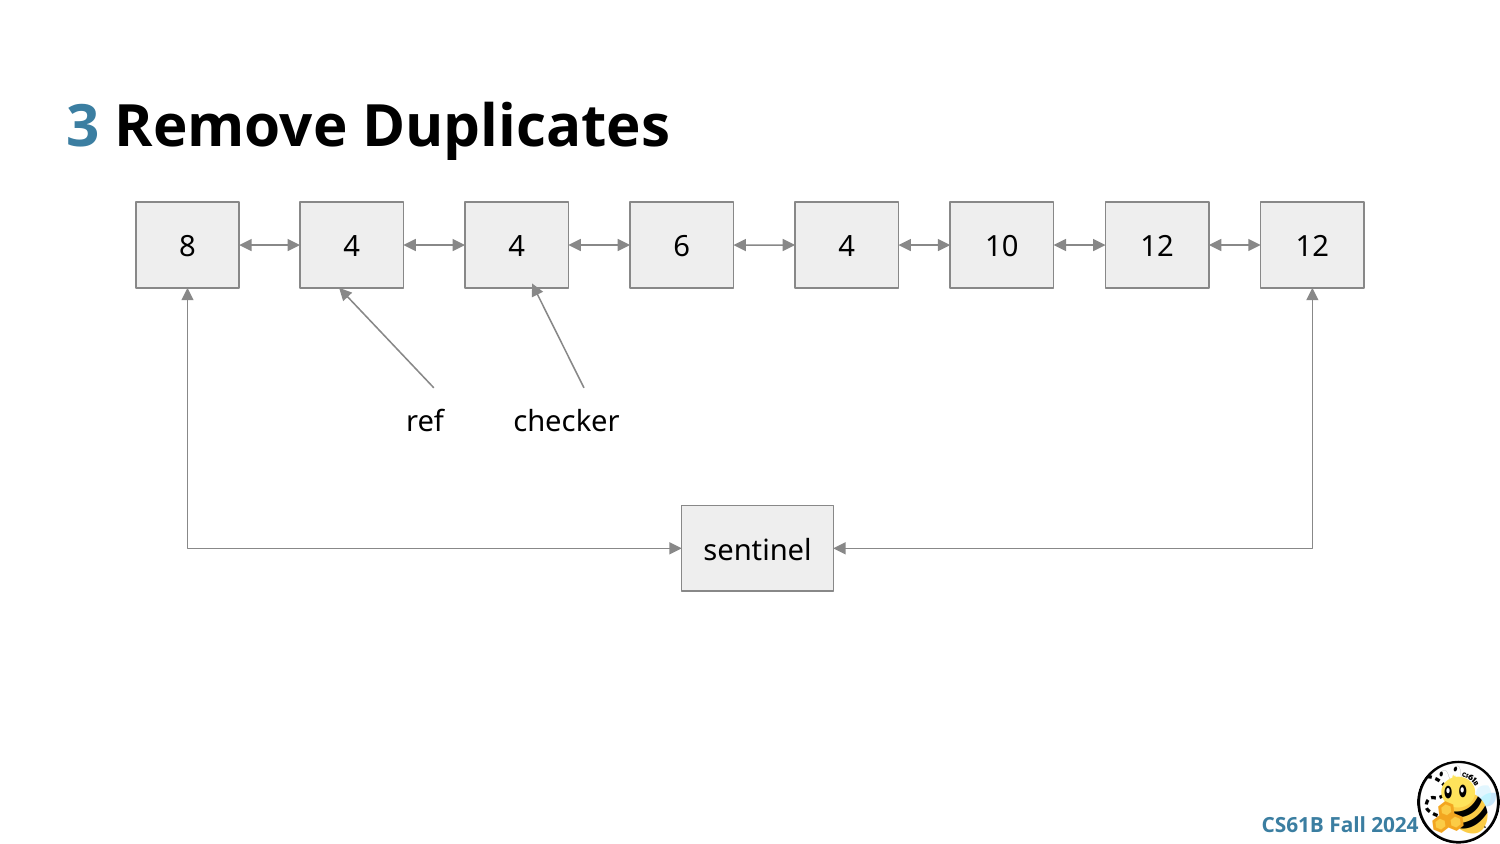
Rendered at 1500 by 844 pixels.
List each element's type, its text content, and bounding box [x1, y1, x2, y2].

text_box checker [570, 387, 670, 440]
text_box 8 [135, 202, 240, 288]
text_box 10 [950, 202, 1054, 286]
text_box 12 [1260, 202, 1365, 288]
text_box 4 [795, 202, 899, 288]
title 3 Remove Duplicates [51, 72, 1449, 167]
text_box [531, 283, 585, 388]
text_box 12 [1105, 202, 1209, 286]
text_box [833, 287, 1313, 549]
picture [1417, 760, 1500, 844]
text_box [338, 287, 435, 388]
text_box 6 [630, 202, 734, 288]
text_box sentinel [681, 505, 834, 592]
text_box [304, 170, 566, 666]
